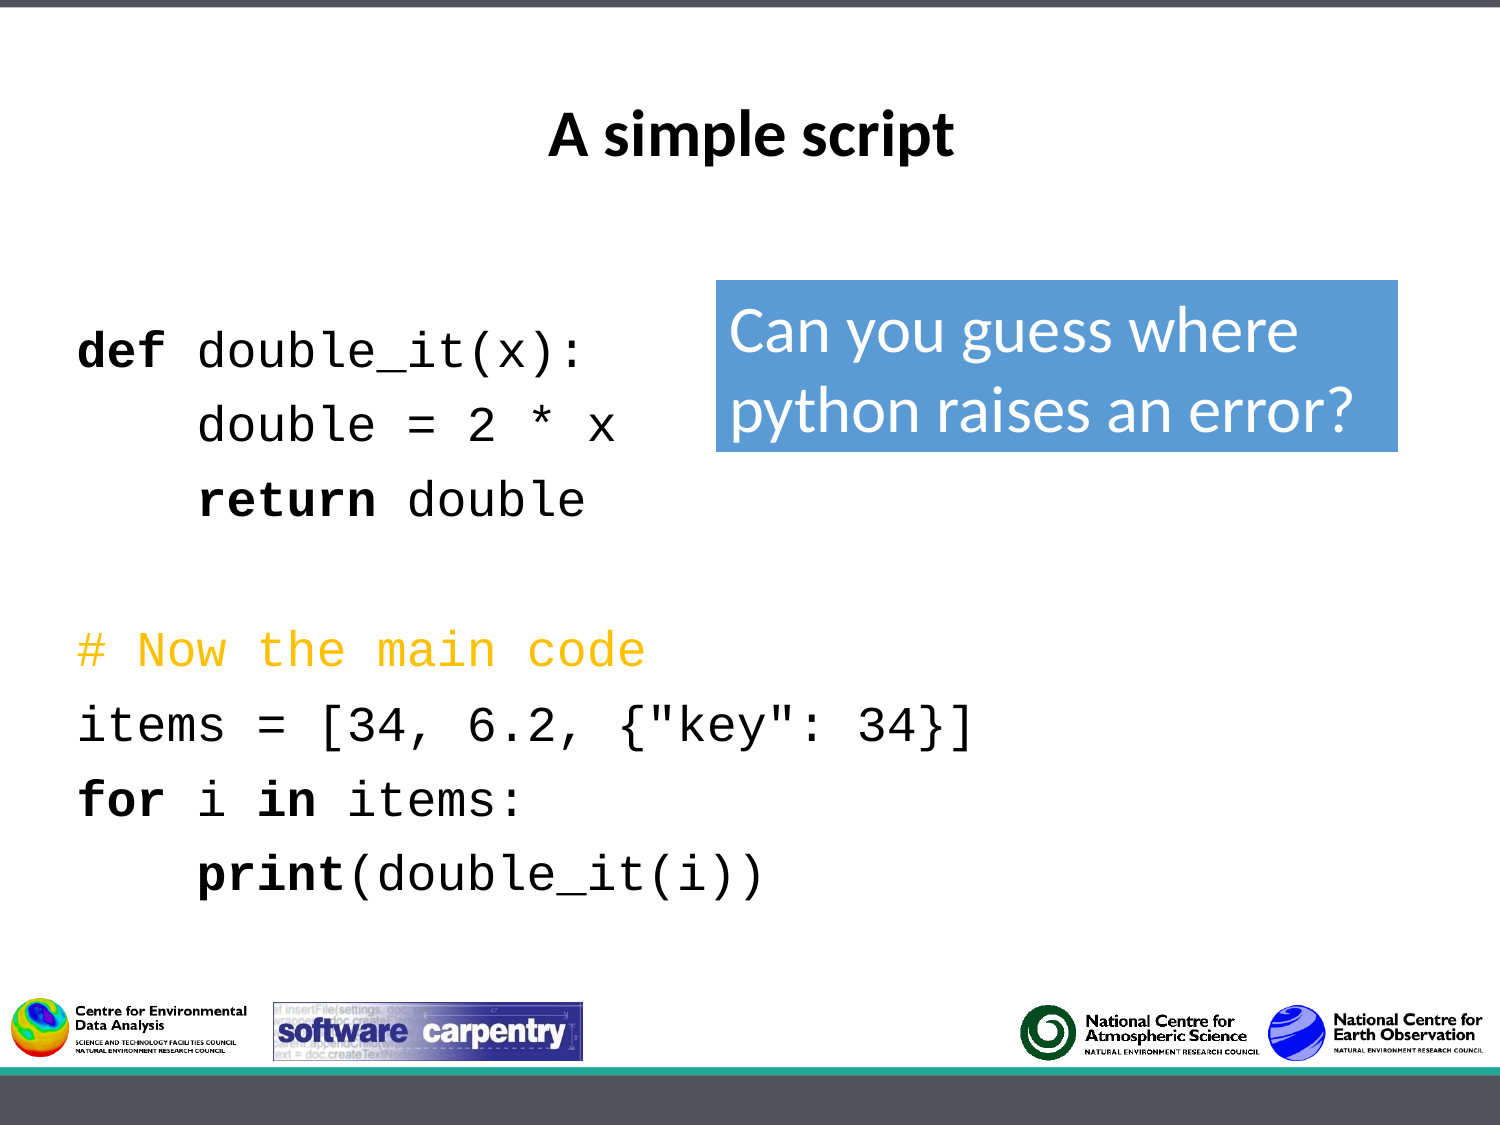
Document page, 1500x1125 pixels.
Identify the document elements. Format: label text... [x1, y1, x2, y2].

picture [0, 0, 1500, 1125]
text_box Can you guess where python raises an error? [713, 277, 1401, 455]
list def double_it(x): double = 2 * x return double # Now the main code items = [34, 6.2, {"key": 34}] for i in items: print(double_it(i)) [61, 225, 1443, 940]
title A simple script [61, 62, 1443, 207]
